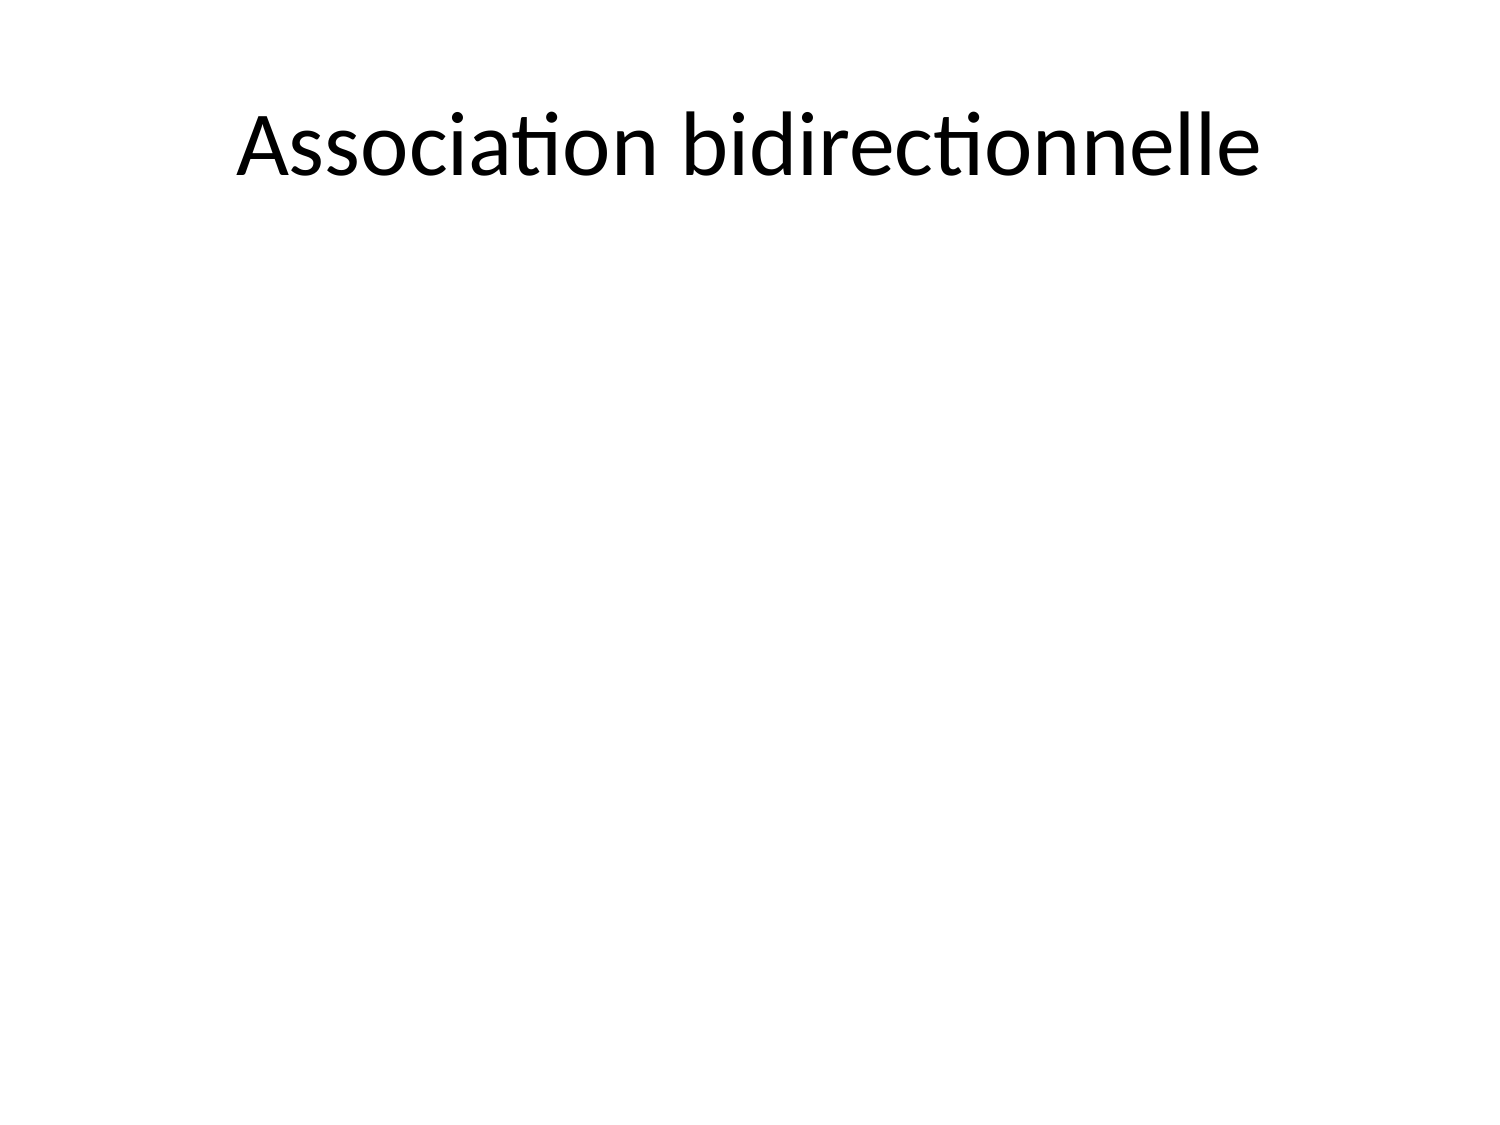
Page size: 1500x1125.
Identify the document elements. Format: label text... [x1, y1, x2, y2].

title Association bidirectionnelle [75, 45, 1425, 233]
